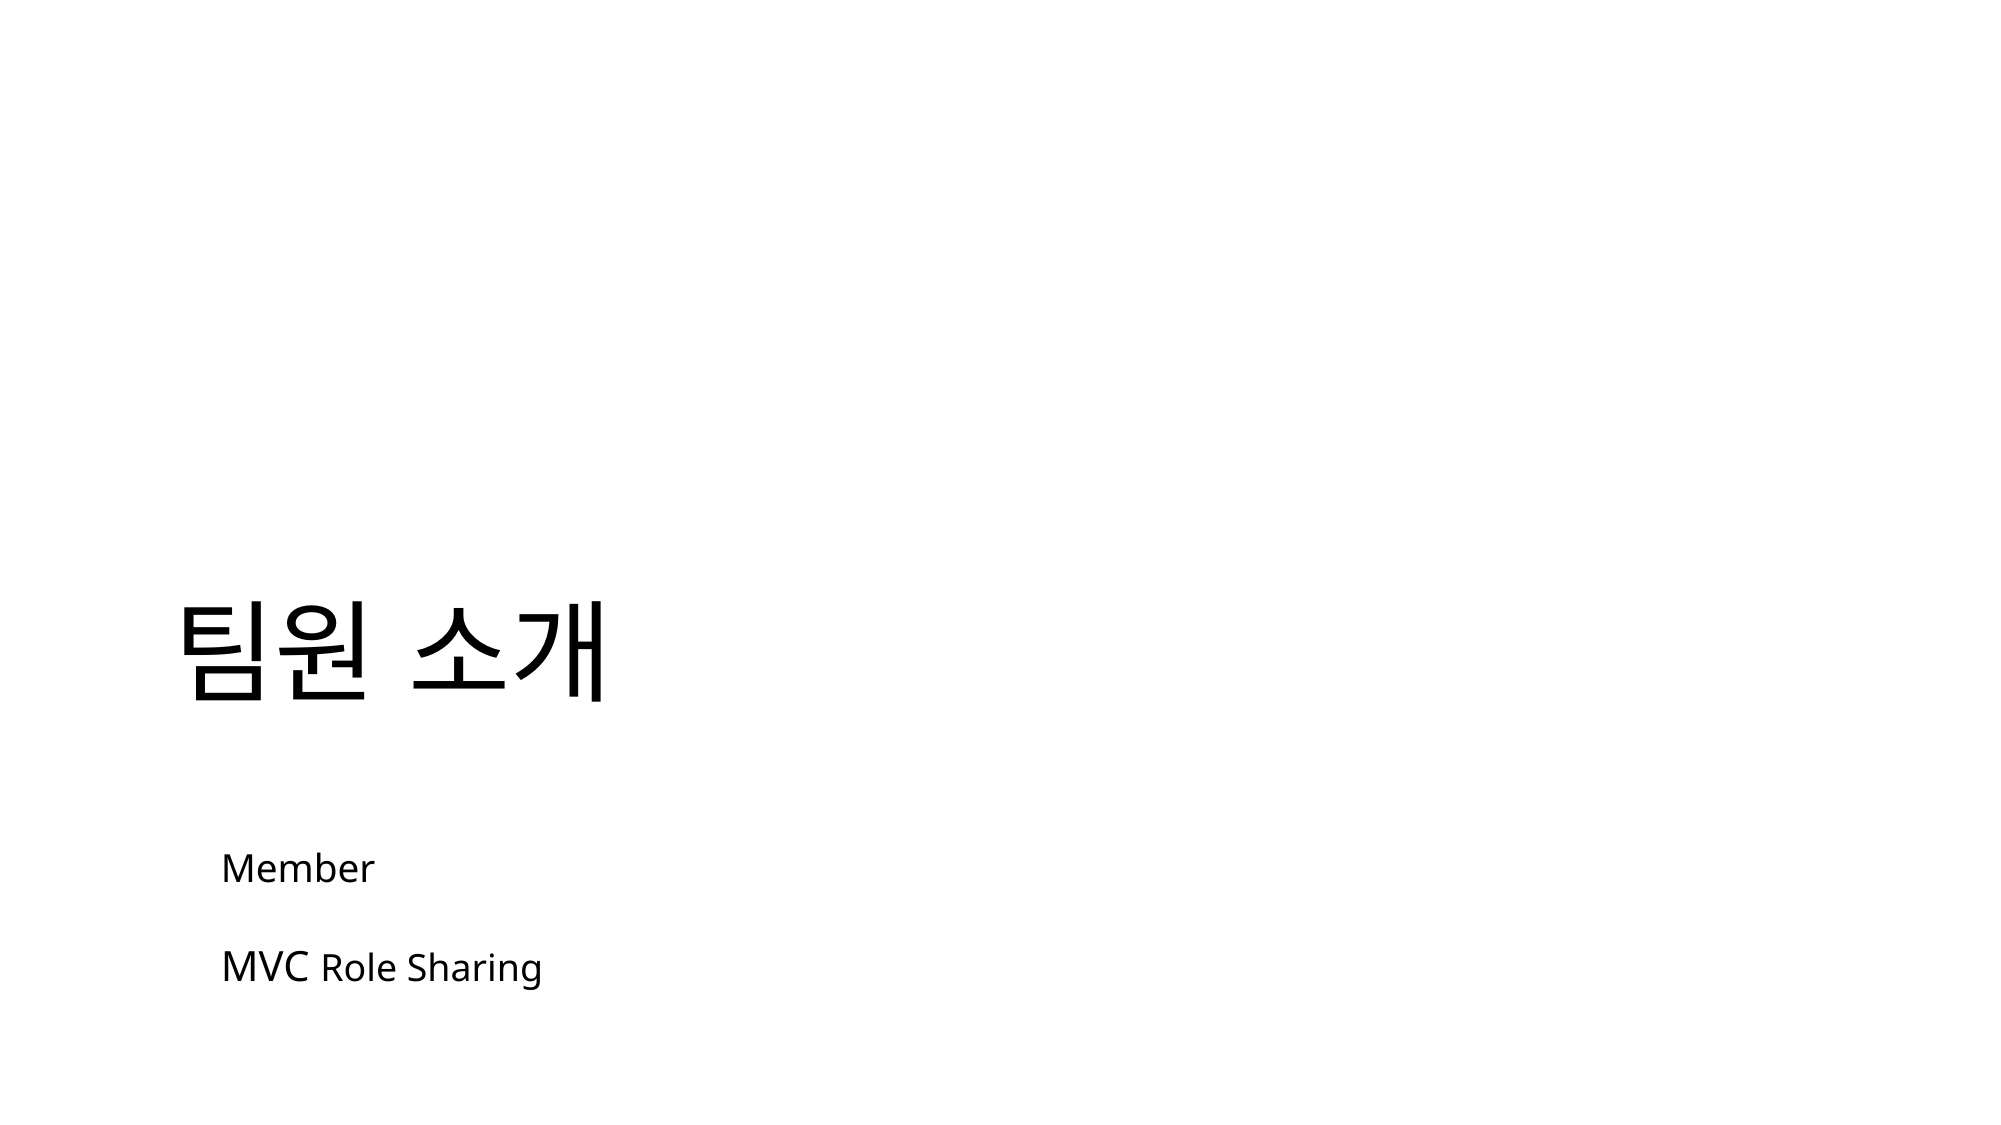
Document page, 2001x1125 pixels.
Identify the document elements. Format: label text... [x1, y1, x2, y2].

list Member MVC Role Sharing [0, 722, 1859, 1125]
title 팀원 소개 [158, 477, 1858, 722]
